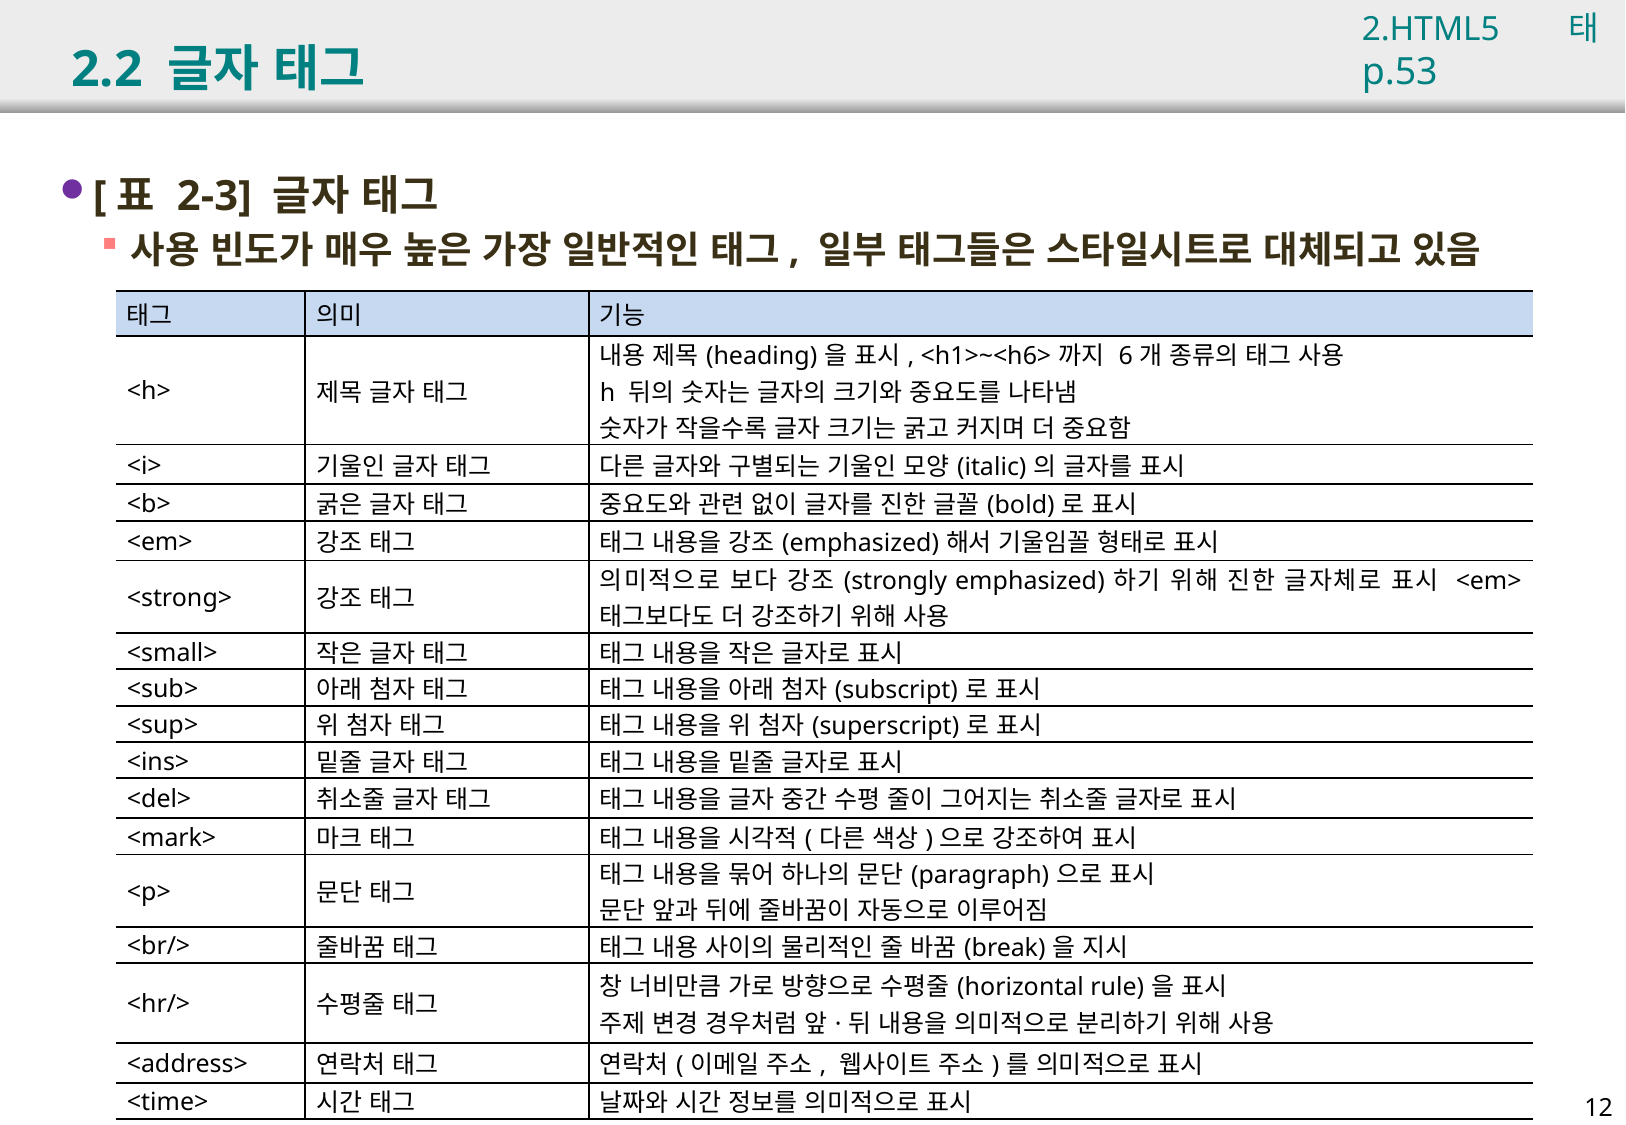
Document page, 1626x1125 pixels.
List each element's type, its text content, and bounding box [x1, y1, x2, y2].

table_cell <time> [116, 1084, 304, 1118]
table_cell 강조 태그 [306, 522, 588, 560]
table_cell 수평줄 태그 [306, 964, 588, 1042]
table_header 기능 [590, 292, 1533, 335]
table_cell 의미적으로 보다 강조(strongly emphasized)하기 위해 진한 글자체로 표시 <em> 태그보다도 더 강조하기 위해 사용 [590, 561, 1533, 632]
table_cell 태그 내용 사이의 물리적인 줄 바꿈(break)을 지시 [590, 928, 1533, 962]
table_cell <br/> [116, 928, 304, 962]
table_cell <ins> [116, 743, 304, 777]
table_cell <strong> [116, 561, 304, 632]
table_cell 시간 태그 [306, 1084, 588, 1118]
table_cell <hr/> [116, 964, 304, 1042]
table_cell 다른 글자와 구별되는 기울인 모양(italic)의 글자를 표시 [590, 445, 1533, 483]
table_cell 태그 내용을 시각적(다른 색상)으로 강조하여 표시 [590, 819, 1533, 854]
table_cell <sup> [116, 707, 304, 741]
table_cell 기울인 글자 태그 [306, 445, 588, 483]
table_cell 날짜와 시간 정보를 의미적으로 표시 [590, 1084, 1533, 1118]
table_cell 밑줄 글자 태그 [306, 743, 588, 777]
table_cell 태그 내용을 밑줄 글자로 표시 [590, 743, 1533, 777]
table_cell 취소줄 글자 태그 [306, 779, 588, 817]
table_cell 태그 내용을 위 첨자(superscript)로 표시 [590, 707, 1533, 741]
text_box 2.HTML5 태그 p.53 [1347, 0, 1625, 60]
table_cell 태그 내용을 아래 첨자(subscript)로 표시 [590, 670, 1533, 705]
table_cell <sub> [116, 670, 304, 705]
table_cell 창 너비만큼 가로 방향으로 수평줄(horizontal rule)을 표시 주제 변경 경우처럼 앞·뒤 내용을 의미적으로 분리하기 위해 사용 [590, 964, 1533, 1042]
table_cell 작은 글자 태그 [306, 634, 588, 668]
table_cell <small> [116, 634, 304, 668]
table_cell <em> [116, 522, 304, 560]
table_cell 줄바꿈 태그 [306, 928, 588, 962]
title 2.2 글자 태그 [56, 18, 1545, 115]
table_cell 내용 제목(heading)을 표시, <h1>~<h6>까지 6개 종류의 태그 사용 h 뒤의 숫자는 글자의 크기와 중요도를 나타냄 숫자가 작을수록 글자 크기는 굵고 커지며 더 중요함 [590, 337, 1533, 444]
table_cell 연락처(이메일 주소, 웹사이트 주소)를 의미적으로 표시 [590, 1044, 1533, 1082]
table_header 의미 [306, 292, 588, 335]
table_cell 태그 내용을 작은 글자로 표시 [590, 634, 1533, 668]
table_cell <address> [116, 1044, 304, 1082]
table_cell 태그 내용을 묶어 하나의 문단(paragraph)으로 표시 문단 앞과 뒤에 줄바꿈이 자동으로 이루어짐 [590, 855, 1533, 926]
table_cell <i> [116, 445, 304, 483]
table_cell 중요도와 관련 없이 글자를 진한 글꼴(bold)로 표시 [590, 485, 1533, 520]
table_cell 태그 내용을 강조(emphasized)해서 기울임꼴 형태로 표시 [590, 522, 1533, 560]
table_cell 강조 태그 [306, 561, 588, 632]
table_cell 연락처 태그 [306, 1044, 588, 1082]
table_cell <h> [116, 337, 304, 444]
table_cell 아래 첨자 태그 [306, 670, 588, 705]
table_cell <mark> [116, 819, 304, 854]
table_cell 굵은 글자 태그 [306, 485, 588, 520]
table_cell <b> [116, 485, 304, 520]
table_cell <p> [116, 855, 304, 926]
table_header 태그 [116, 292, 304, 335]
table_cell 제목 글자 태그 [306, 337, 588, 444]
table_cell 마크 태그 [306, 819, 588, 854]
list [표 2-3] 글자 태그 사용 빈도가 매우 높은 가장 일반적인 태그, 일부 태그들은 스타일시트로 대체되고 있음 [44, 160, 1593, 1095]
table_cell 문단 태그 [306, 855, 588, 926]
table_cell <del> [116, 779, 304, 817]
table_cell 태그 내용을 글자 중간 수평 줄이 그어지는 취소줄 글자로 표시 [590, 779, 1533, 817]
table_cell 위 첨자 태그 [306, 707, 588, 741]
